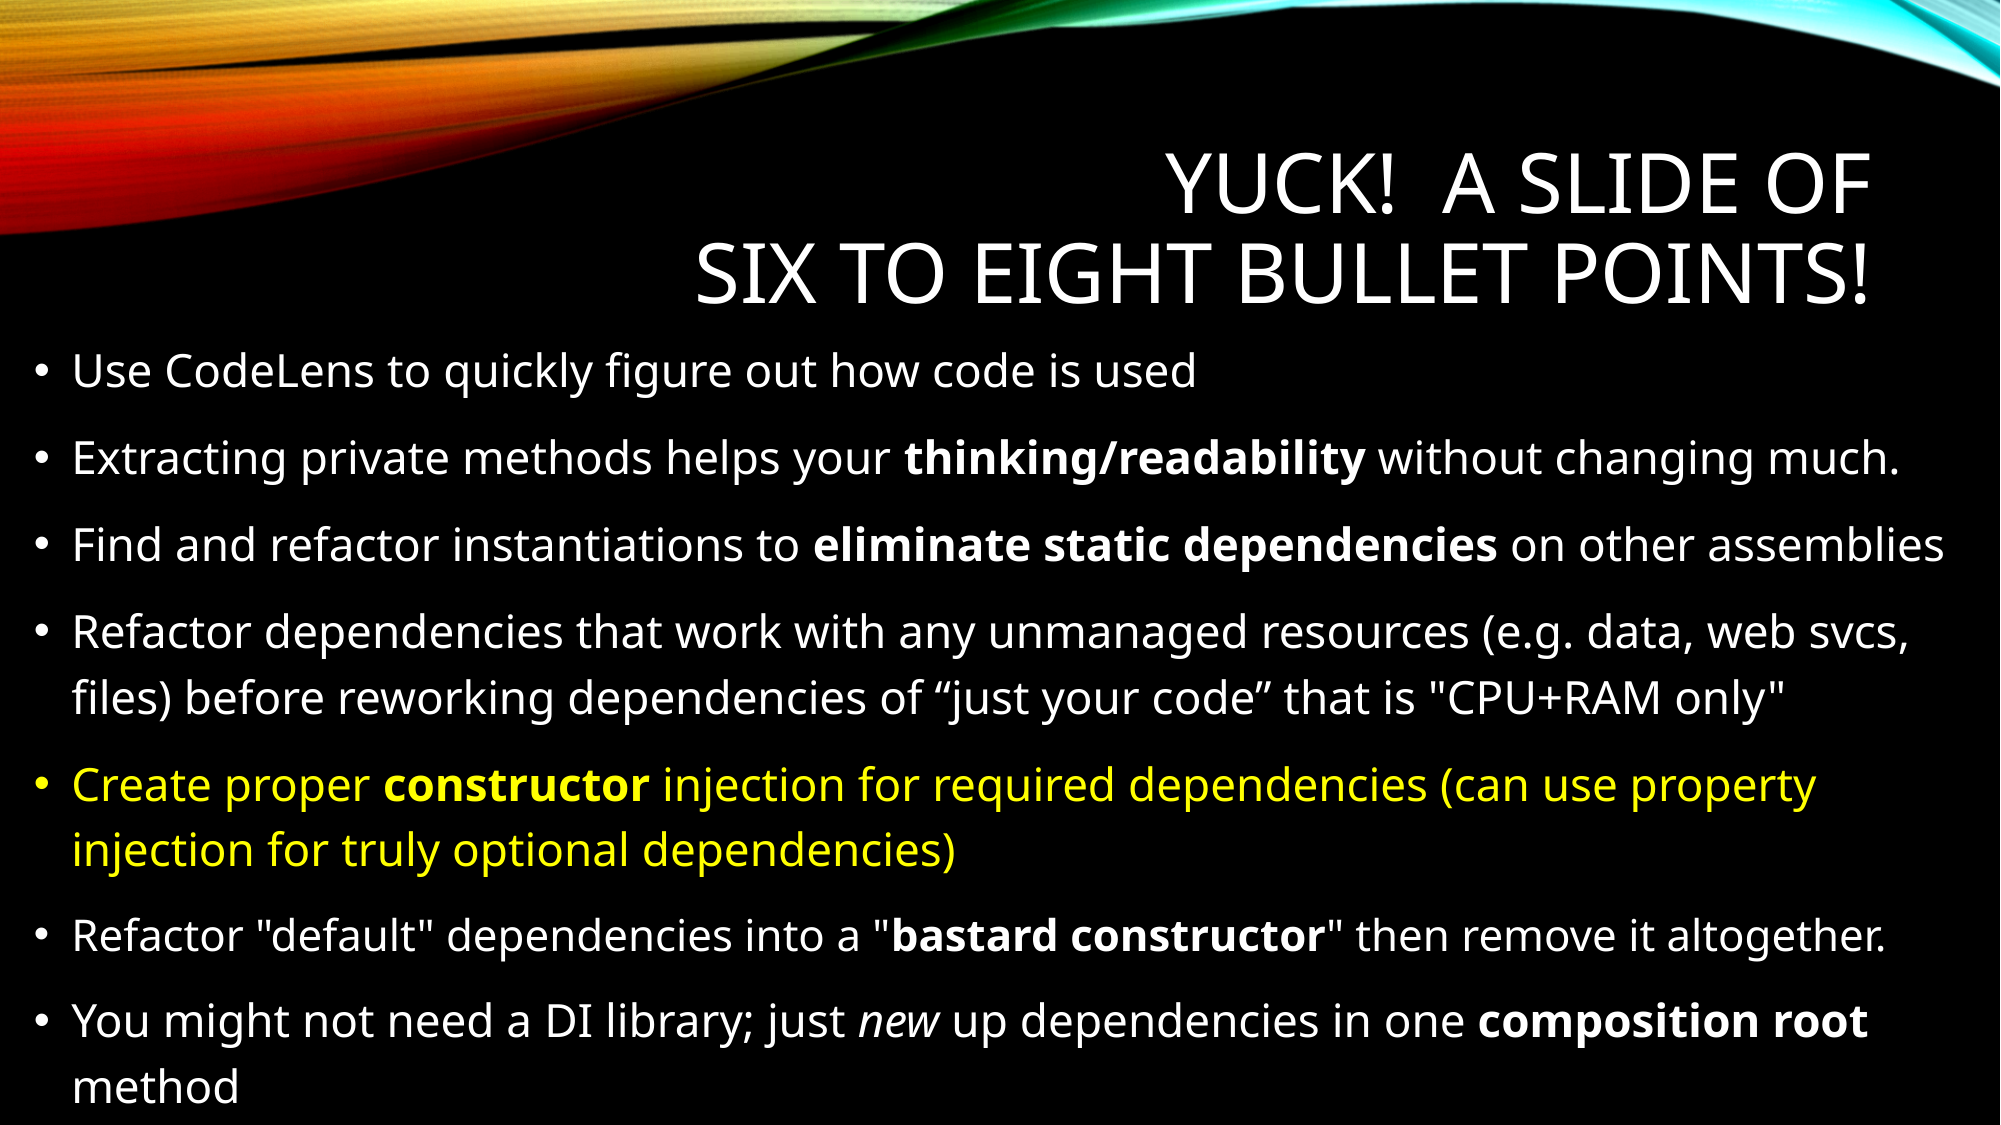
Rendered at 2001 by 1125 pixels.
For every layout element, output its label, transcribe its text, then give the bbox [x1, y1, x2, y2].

title Yuck! A SLIDE OF SIX TO EIGHT BULLET POINTS! [134, 125, 1888, 323]
picture [0, 0, 2000, 237]
list Use CodeLens to quickly figure out how code is used Extracting private methods helps your thinking/readability without changing much. Find and refactor instantiations to eliminate static dependencies on other assemblies Refactor dependencies that work with any unmanaged resources (e.g. data, web svcs, files) before reworking dependencies of “just your code” that is "CPU+RAM only" Create proper constructor injection for required dependencies (can use property injection for truly optional dependencies) Refactor "default" dependencies into a "bastard constructor" then remove it altogether. You might not need a DI library; just new up dependencies in one composition root method [18, 323, 1972, 1060]
